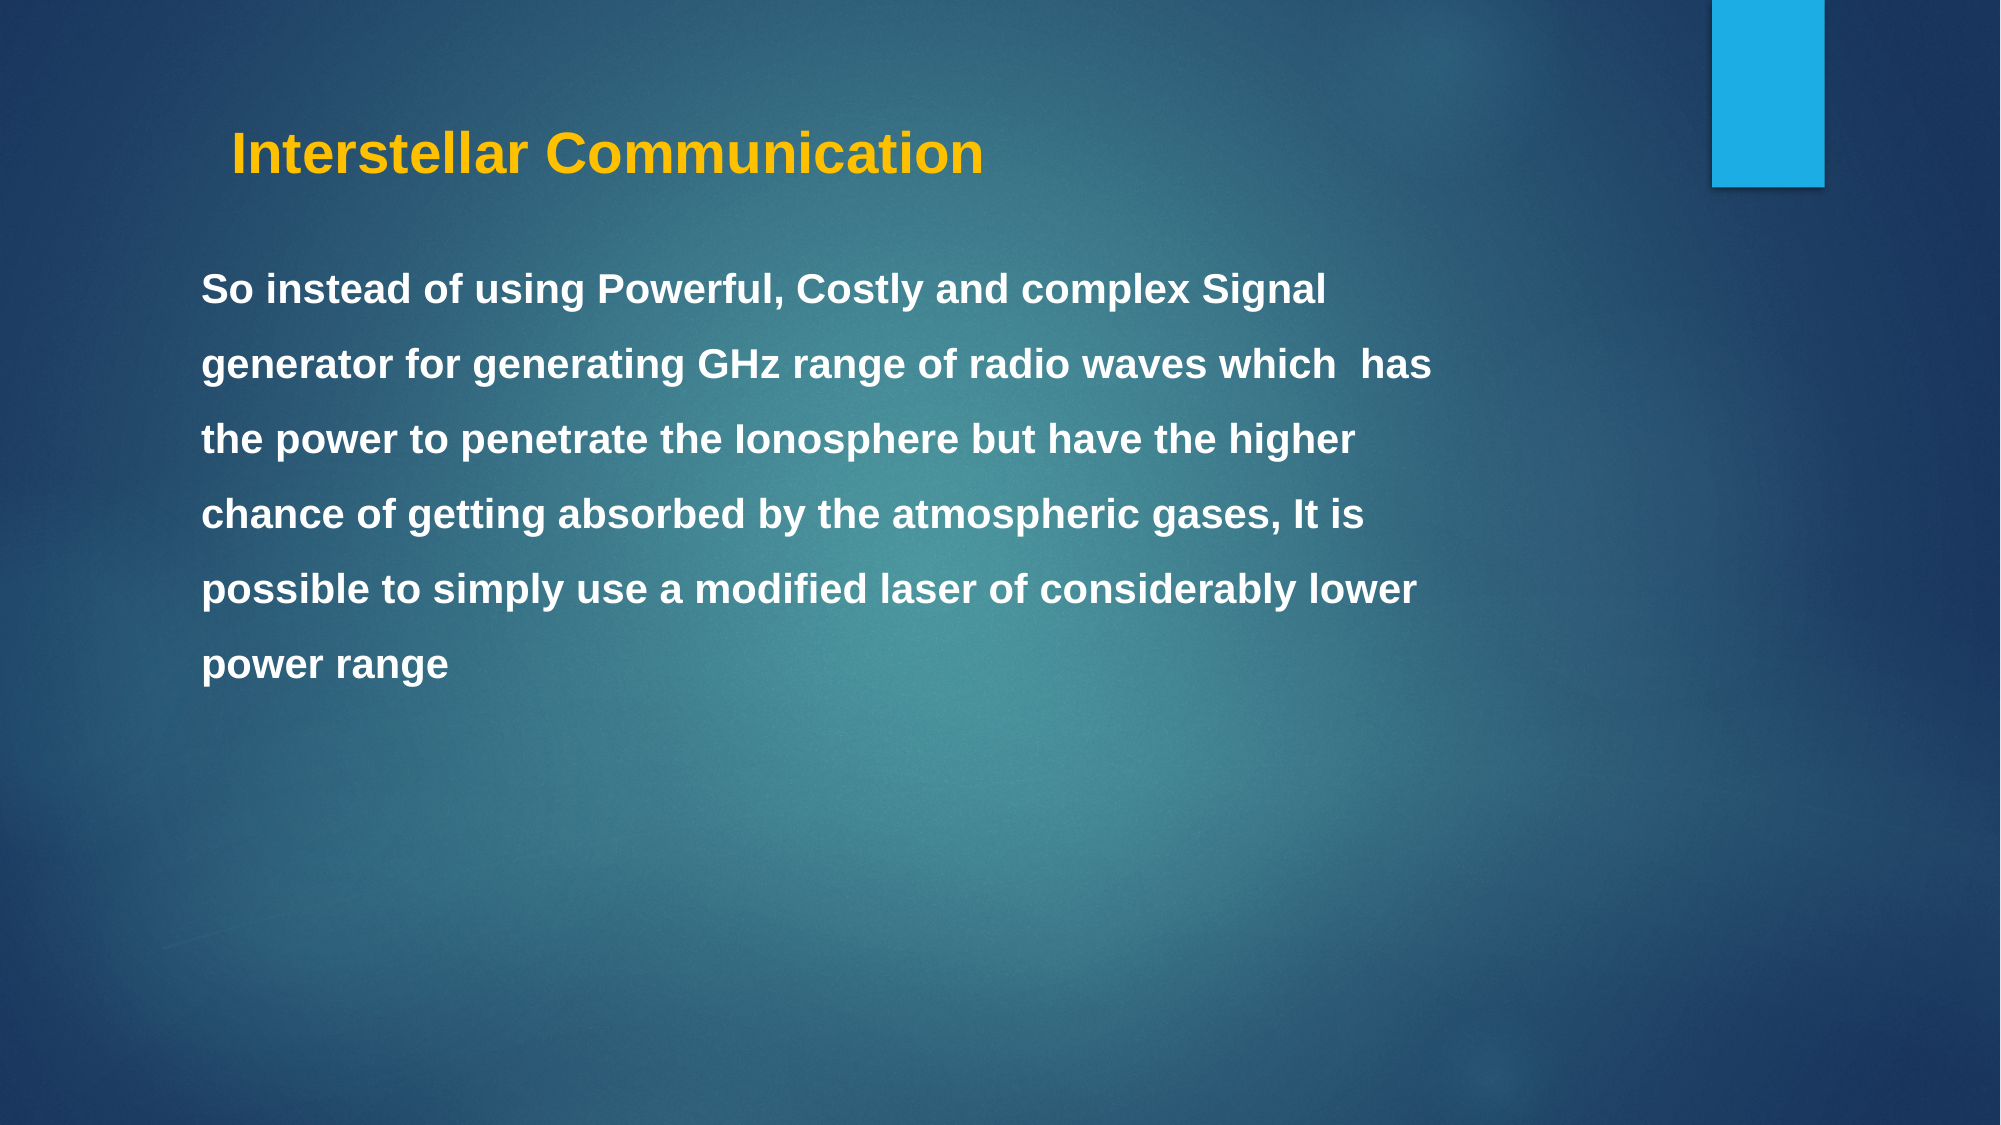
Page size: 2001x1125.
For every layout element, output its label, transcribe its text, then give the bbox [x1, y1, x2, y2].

text_box Interstellar Communication [216, 100, 1118, 201]
picture [0, 0, 2001, 1125]
text_box So instead of using Powerful, Costly and complex Signal generator for generating GHz range of radio waves which has the power to penetrate the Ionosphere but have the higher chance of getting absorbed by the atmospheric gases, It is possible to simply use a modified laser of considerably lower power range [186, 222, 1452, 703]
